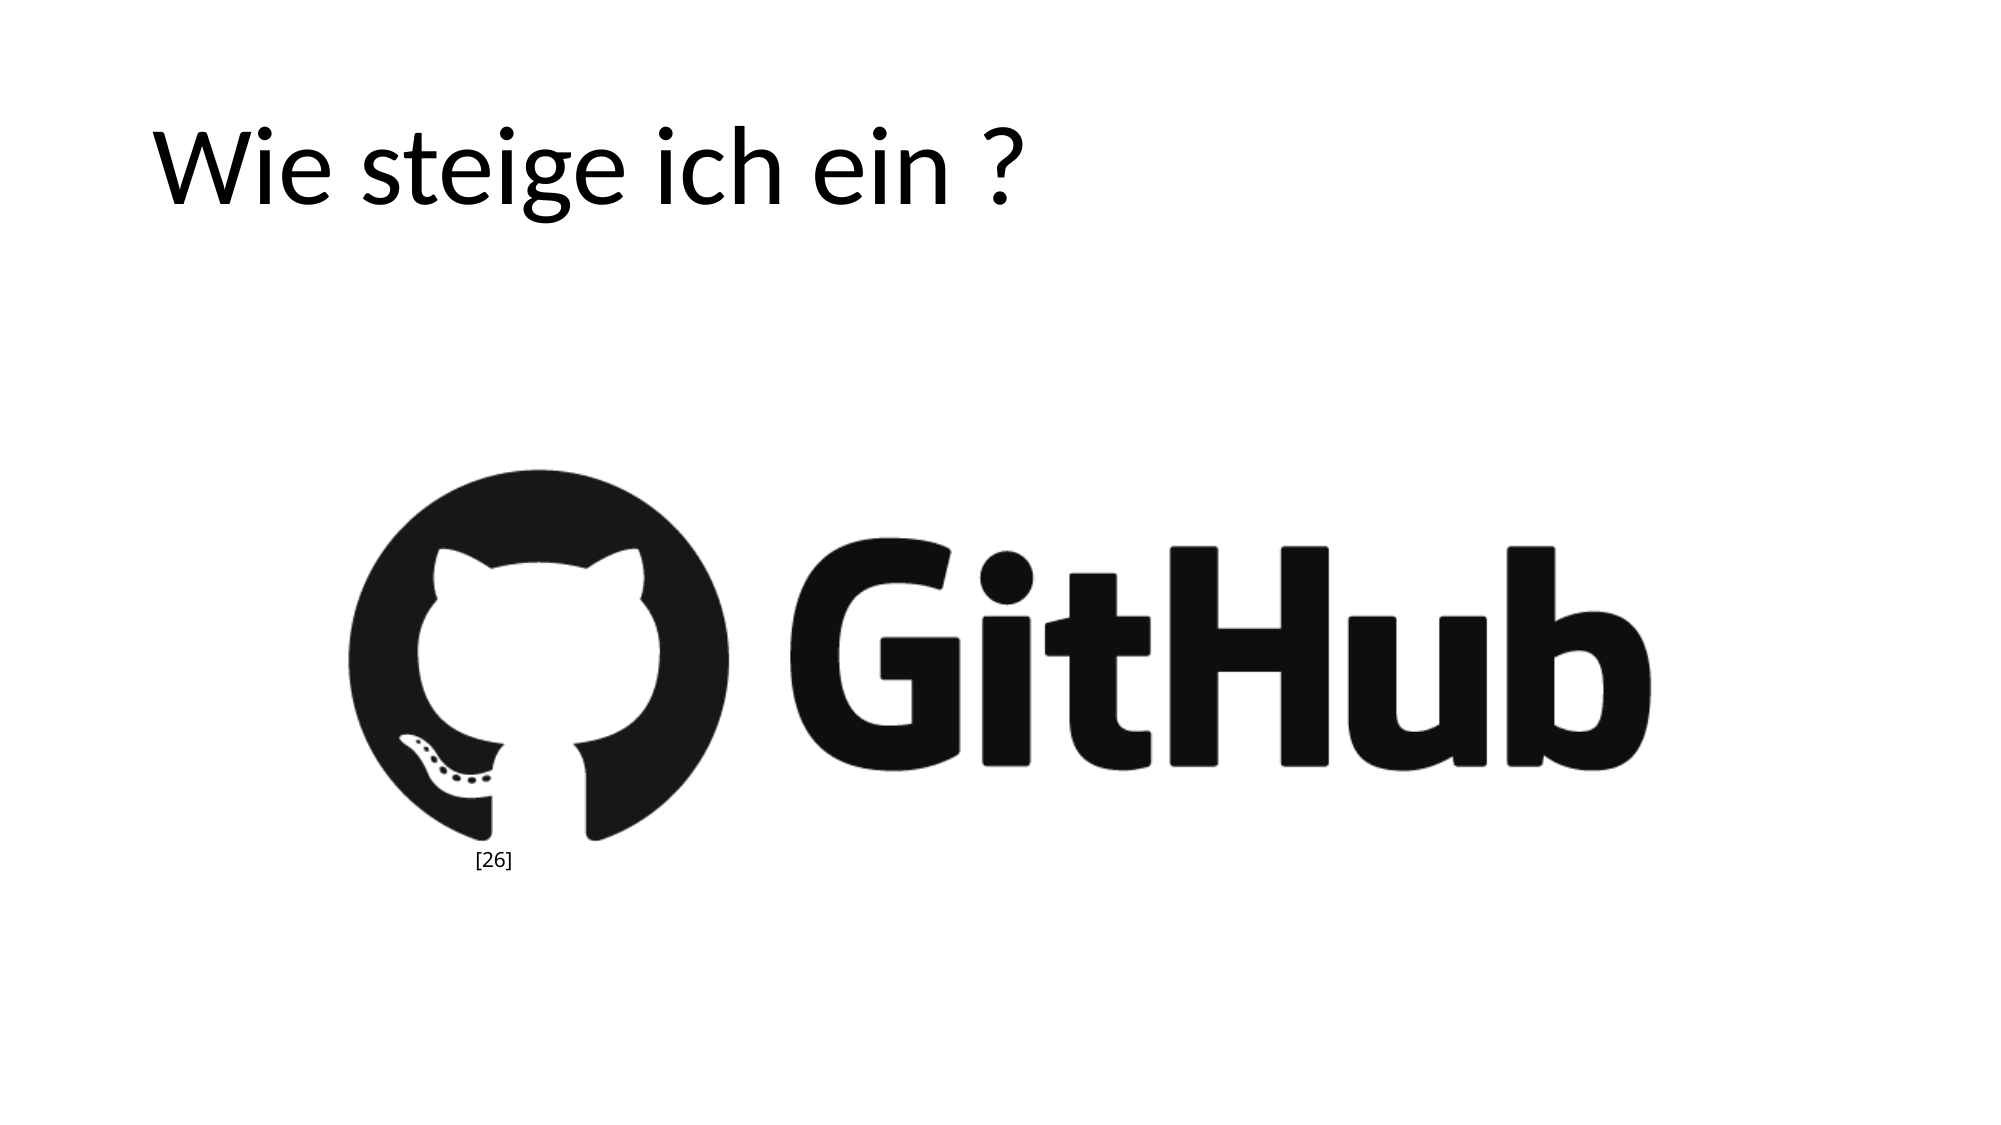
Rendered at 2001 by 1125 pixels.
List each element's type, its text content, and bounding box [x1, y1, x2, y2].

title Wie steige ich ein ? [137, 59, 1863, 278]
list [137, 336, 1863, 977]
